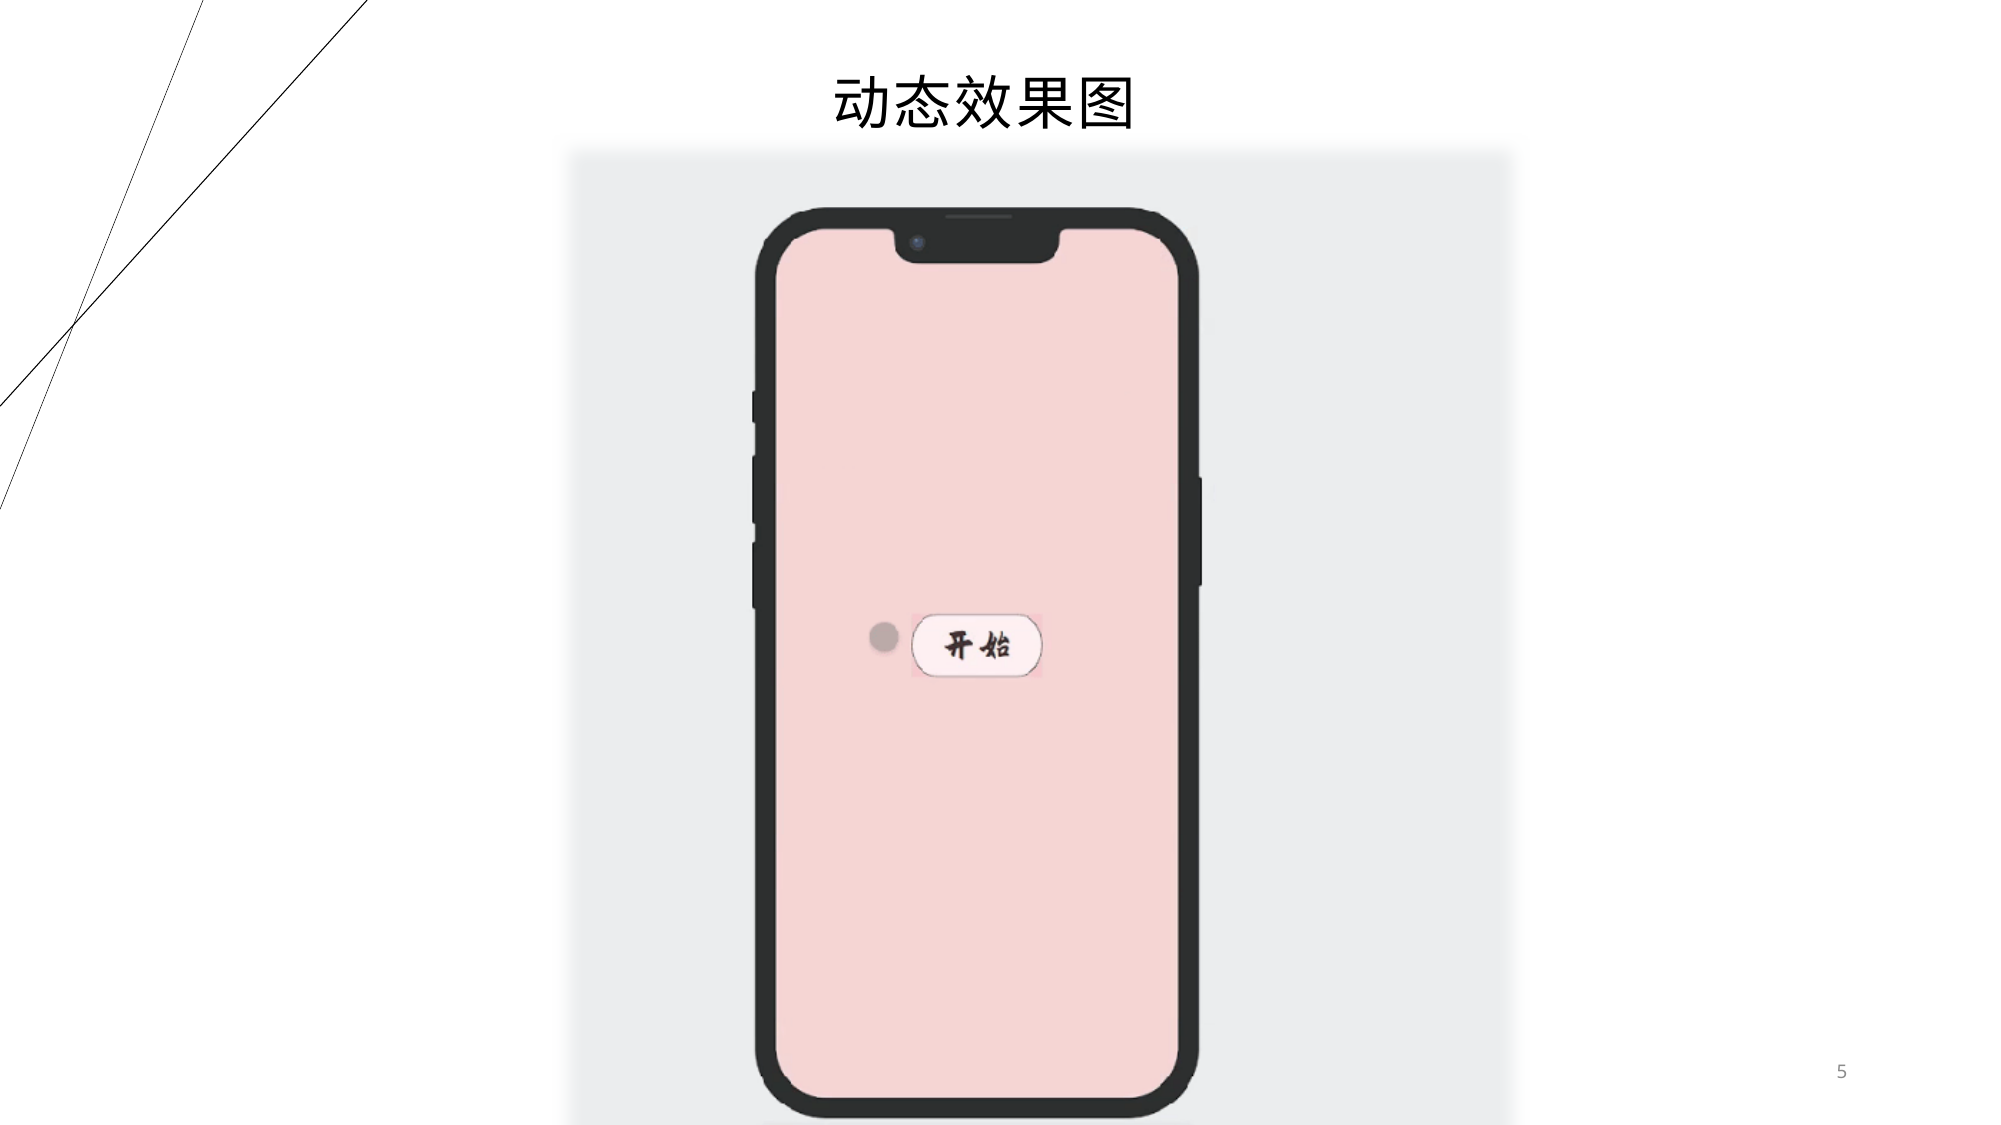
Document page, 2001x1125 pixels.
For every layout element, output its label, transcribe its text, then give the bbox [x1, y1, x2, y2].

picture [552, 134, 1530, 1125]
title 动态效果图 [293, 0, 1675, 215]
slide_number 5 [1530, 1042, 1863, 1103]
